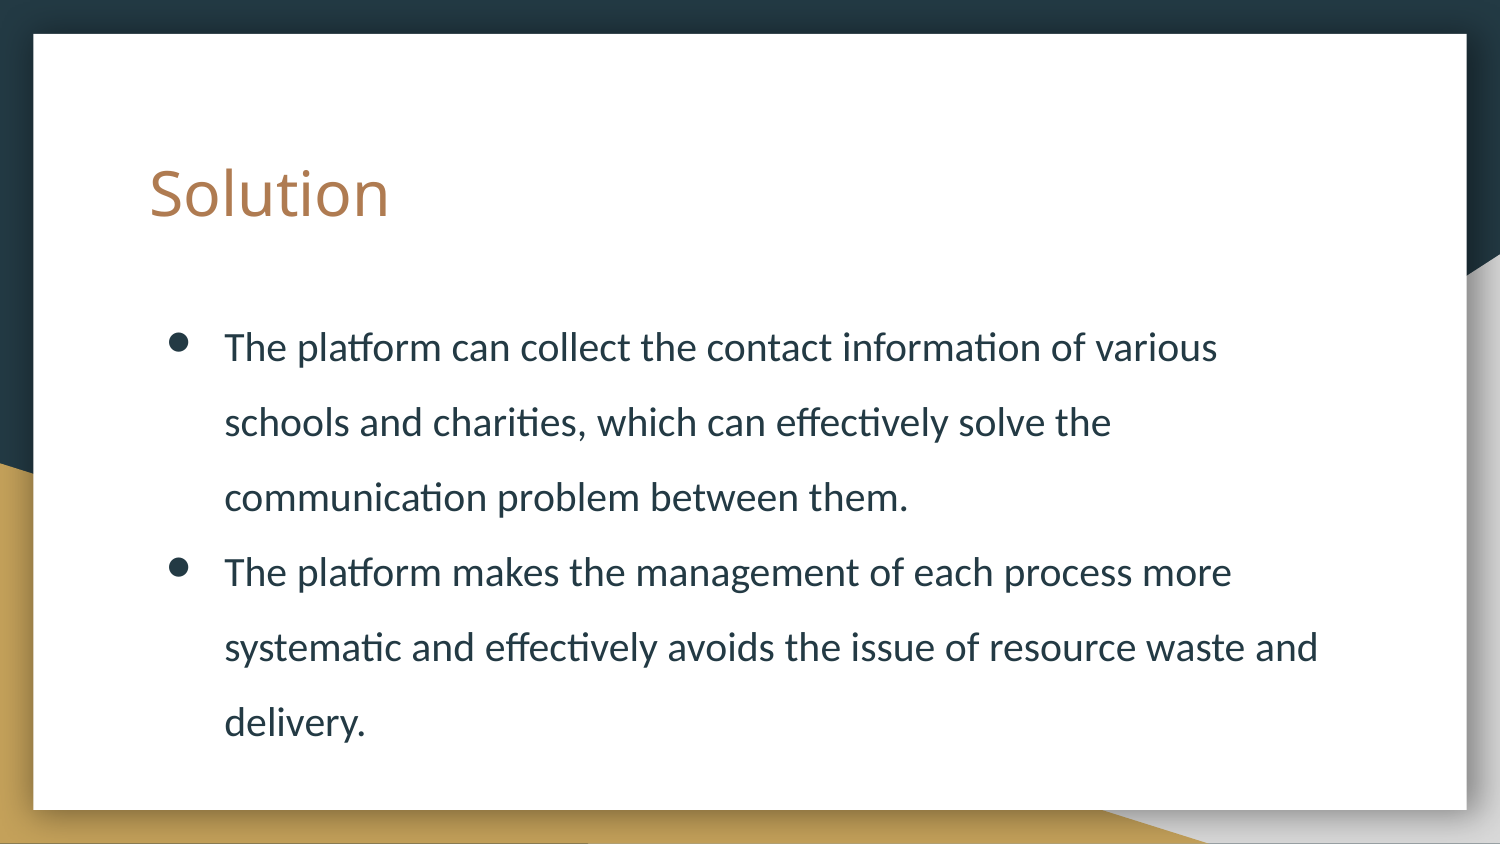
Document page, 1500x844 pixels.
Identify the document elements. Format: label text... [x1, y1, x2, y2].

list The platform can collect the contact information of various schools and charities, which can effectively solve the communication problem between them. The platform makes the management of each process more systematic and effectively avoids the issue of resource waste and delivery. [134, 279, 1366, 681]
title Solution [134, 138, 1366, 279]
